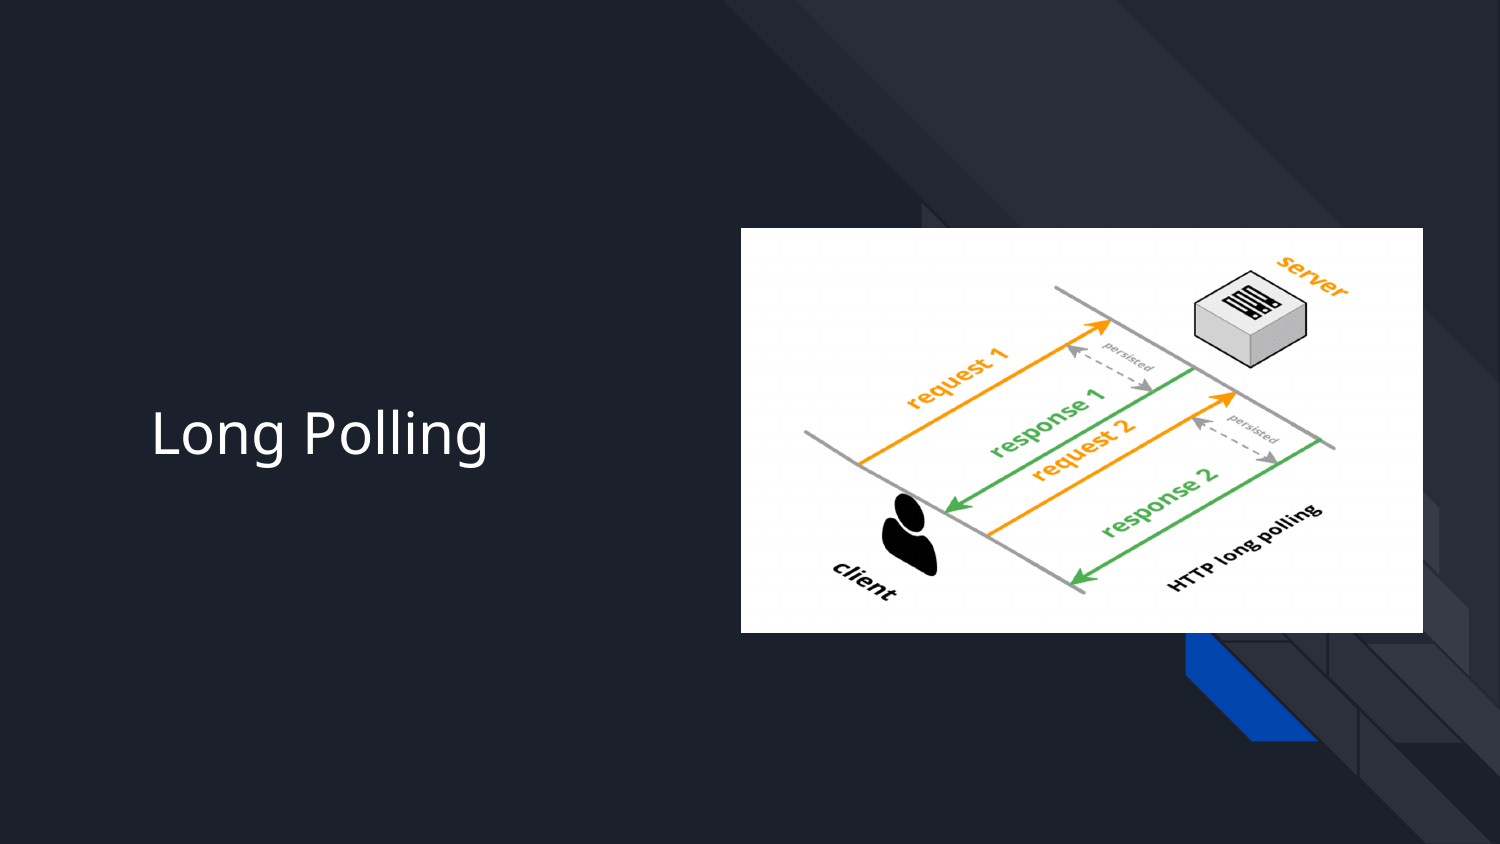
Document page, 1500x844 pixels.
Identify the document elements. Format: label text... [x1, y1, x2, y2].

picture [740, 228, 1423, 634]
title Long Polling [135, 336, 735, 526]
